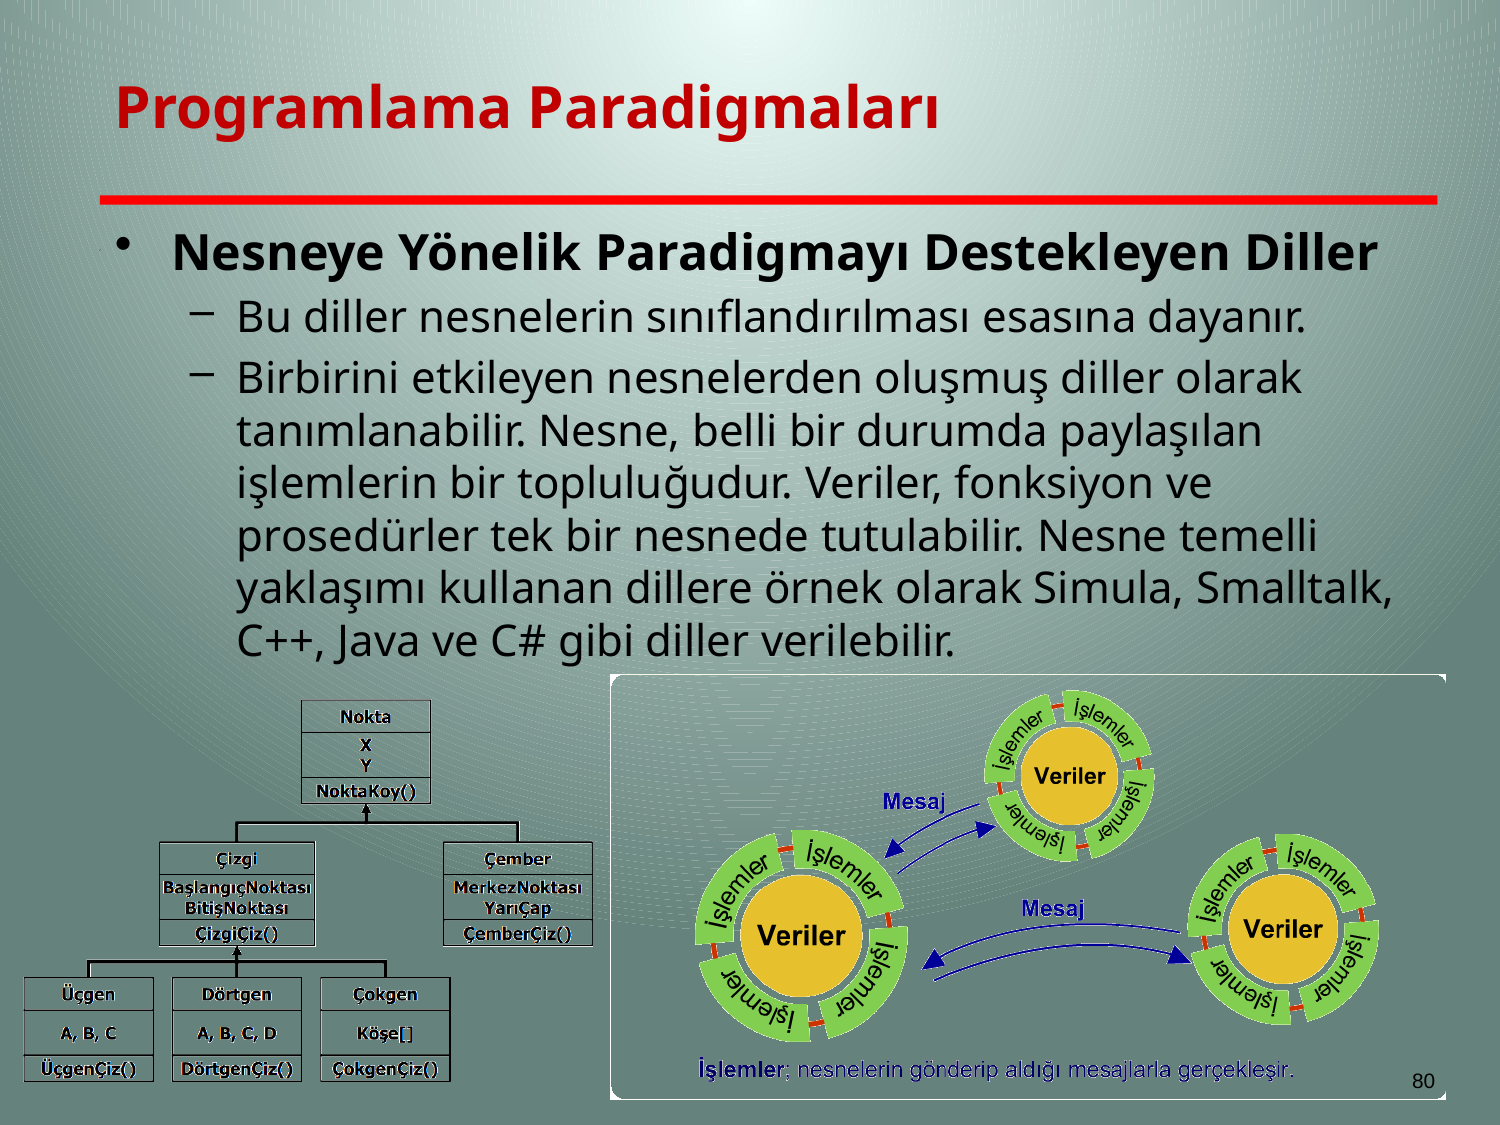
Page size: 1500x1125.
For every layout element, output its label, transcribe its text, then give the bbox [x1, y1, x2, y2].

title Programlama Paradigmaları [98, 60, 1439, 252]
list Nesneye Yönelik Paradigmayı Destekleyen Diller Bu diller nesnelerin sınıflandırılması esasına dayanır. Birbirini etkileyen nesnelerden oluşmuş diller olarak tanımlanabilir. Nesne, belli bir durumda paylaşılan işlemlerin bir topluluğudur. Veriler, fonksiyon ve prosedürler tek bir nesnede tutulabilir. Nesne temelli yaklaşımı kullanan dillere örnek olarak Simula, Smalltalk, C++, Java ve C# gibi diller verilebilir. [99, 212, 1438, 673]
picture [0, 654, 1446, 1101]
